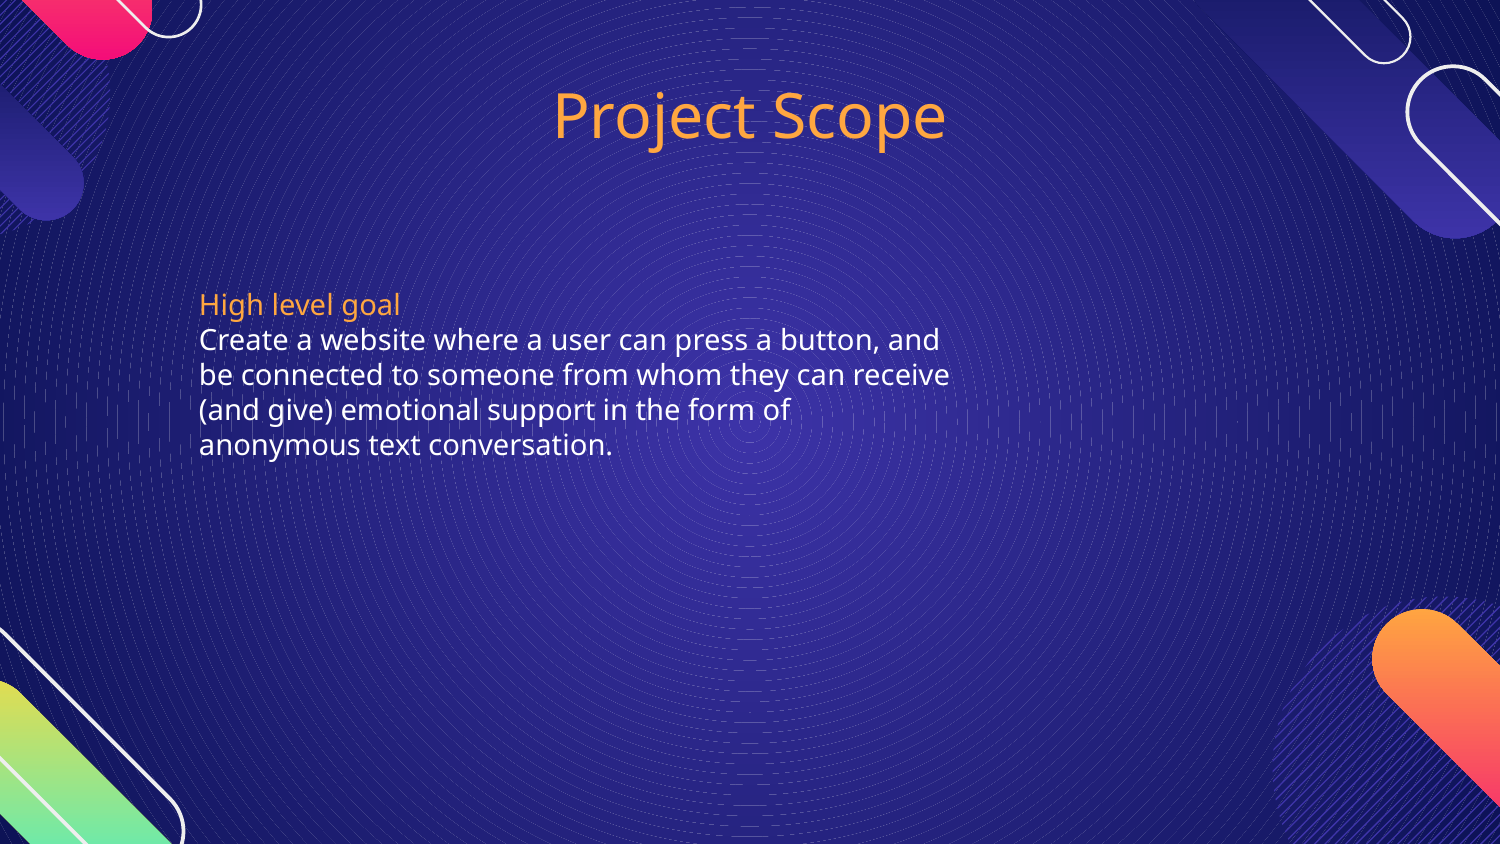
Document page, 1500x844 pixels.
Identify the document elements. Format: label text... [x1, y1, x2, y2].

list High level goal Create a website where a user can press a button, and be connected to someone from whom they can receive (and give) emotional support in the form of anonymous text conversation. [184, 271, 972, 670]
title Project Scope [237, 77, 1263, 150]
